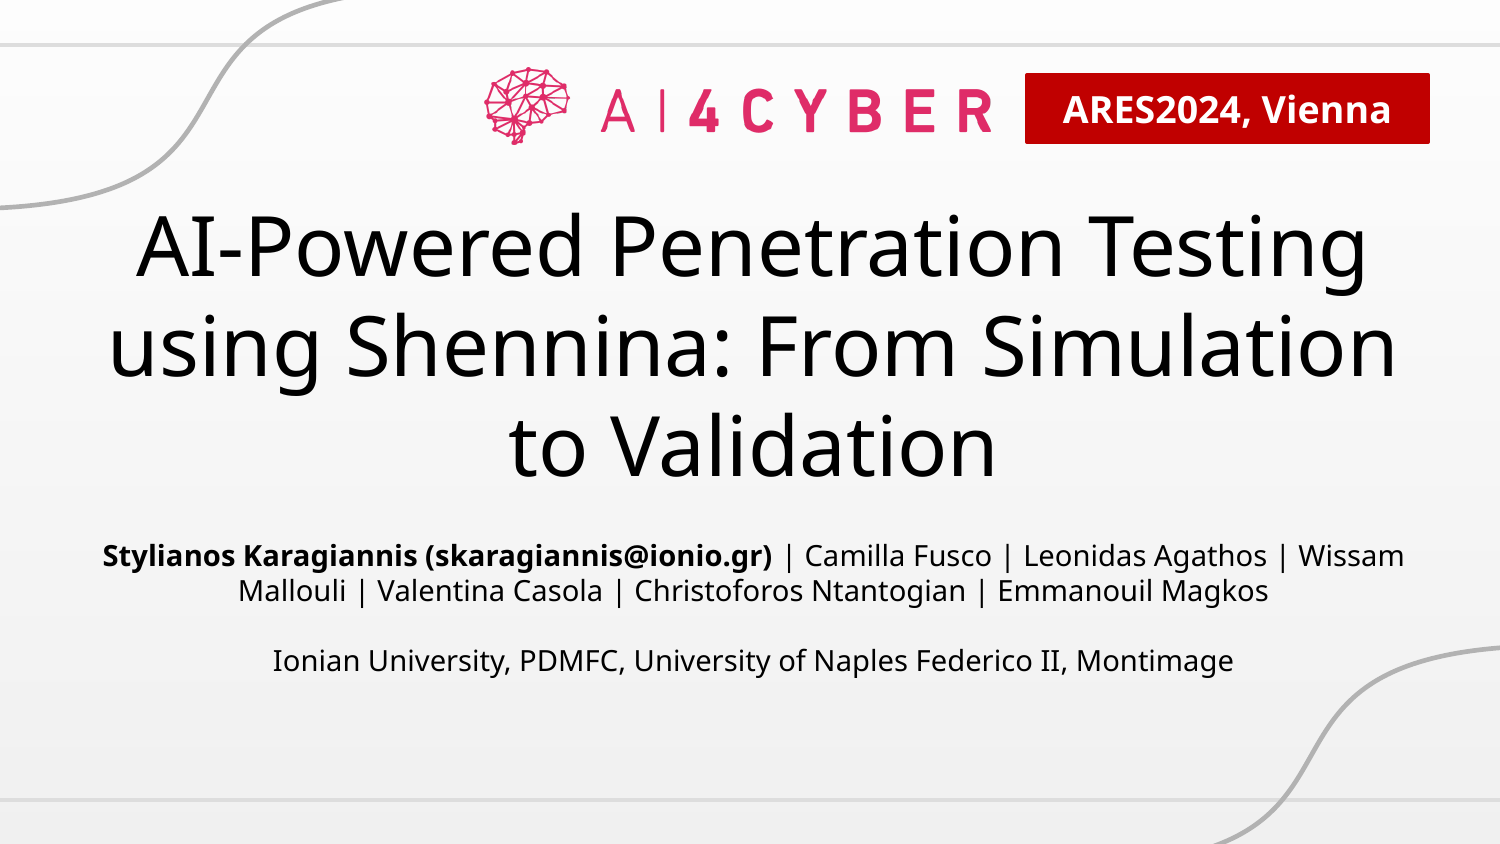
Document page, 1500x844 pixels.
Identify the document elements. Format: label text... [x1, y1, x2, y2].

title AI-Powered Penetration Testing using Shennina: From Simulation to Validation [74, 171, 1434, 508]
text_box ARES2024, Vienna [1025, 73, 1430, 144]
picture [484, 67, 991, 146]
subtitle Stylianos Karagiannis (skaragiannis@ionio.gr) | Camilla Fusco | Leonidas Agathos | Wissam Mallouli | Valentina Casola | Christoforos Ntantogian | Emmanouil Magkos Ionian University, PDMFC, University of Naples Federico II, Montimage [79, 522, 1428, 596]
